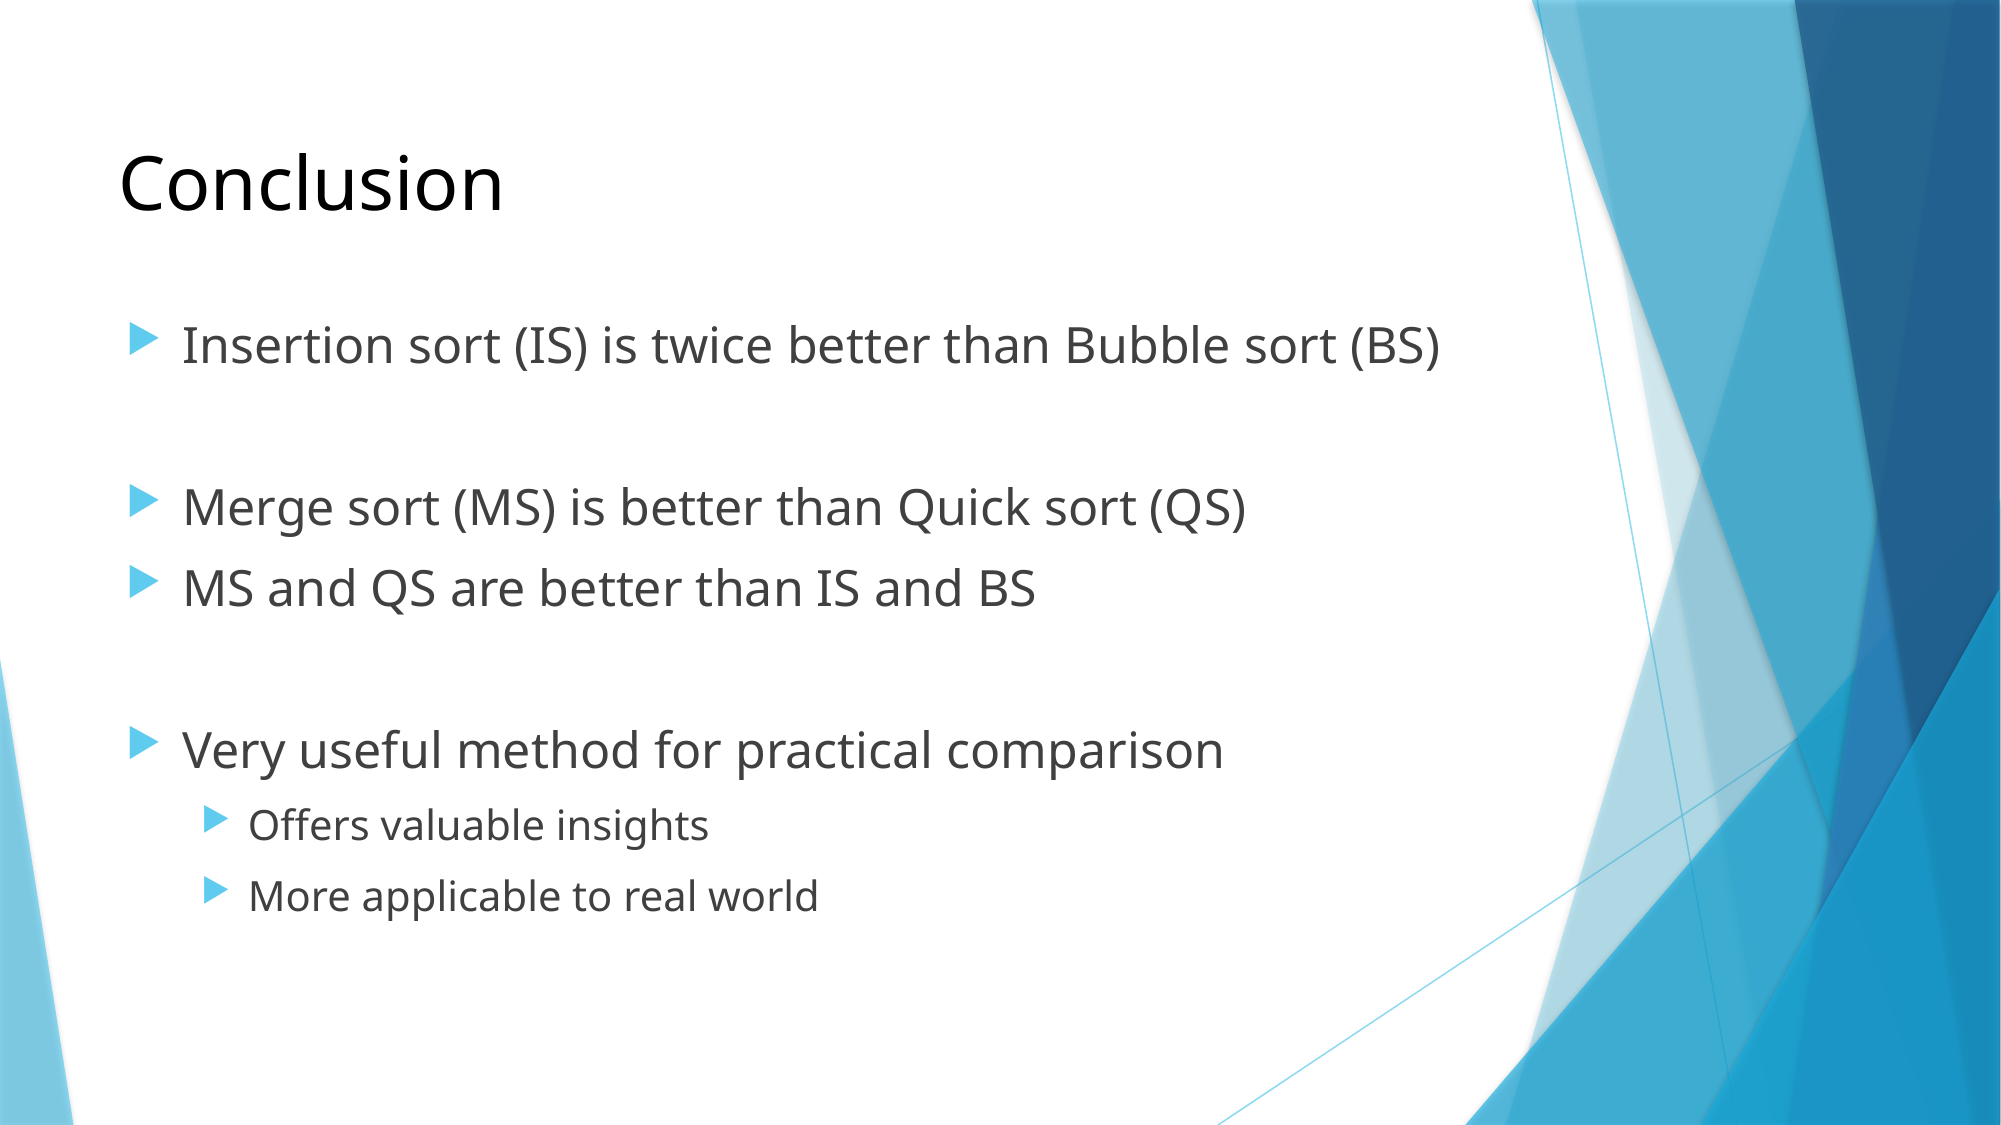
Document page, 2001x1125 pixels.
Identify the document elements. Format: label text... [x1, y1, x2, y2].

text_box [110, 302, 1727, 939]
text_box Conclusion [103, 127, 1145, 345]
text_box Insertion sort (IS) is twice better than Bubble sort (BS) Merge sort (MS) is better than Quick sort (QS) MS and QS are better than IS and BS Very useful method for practical comparison Offers valuable insights More applicable to real world [111, 306, 1535, 1095]
